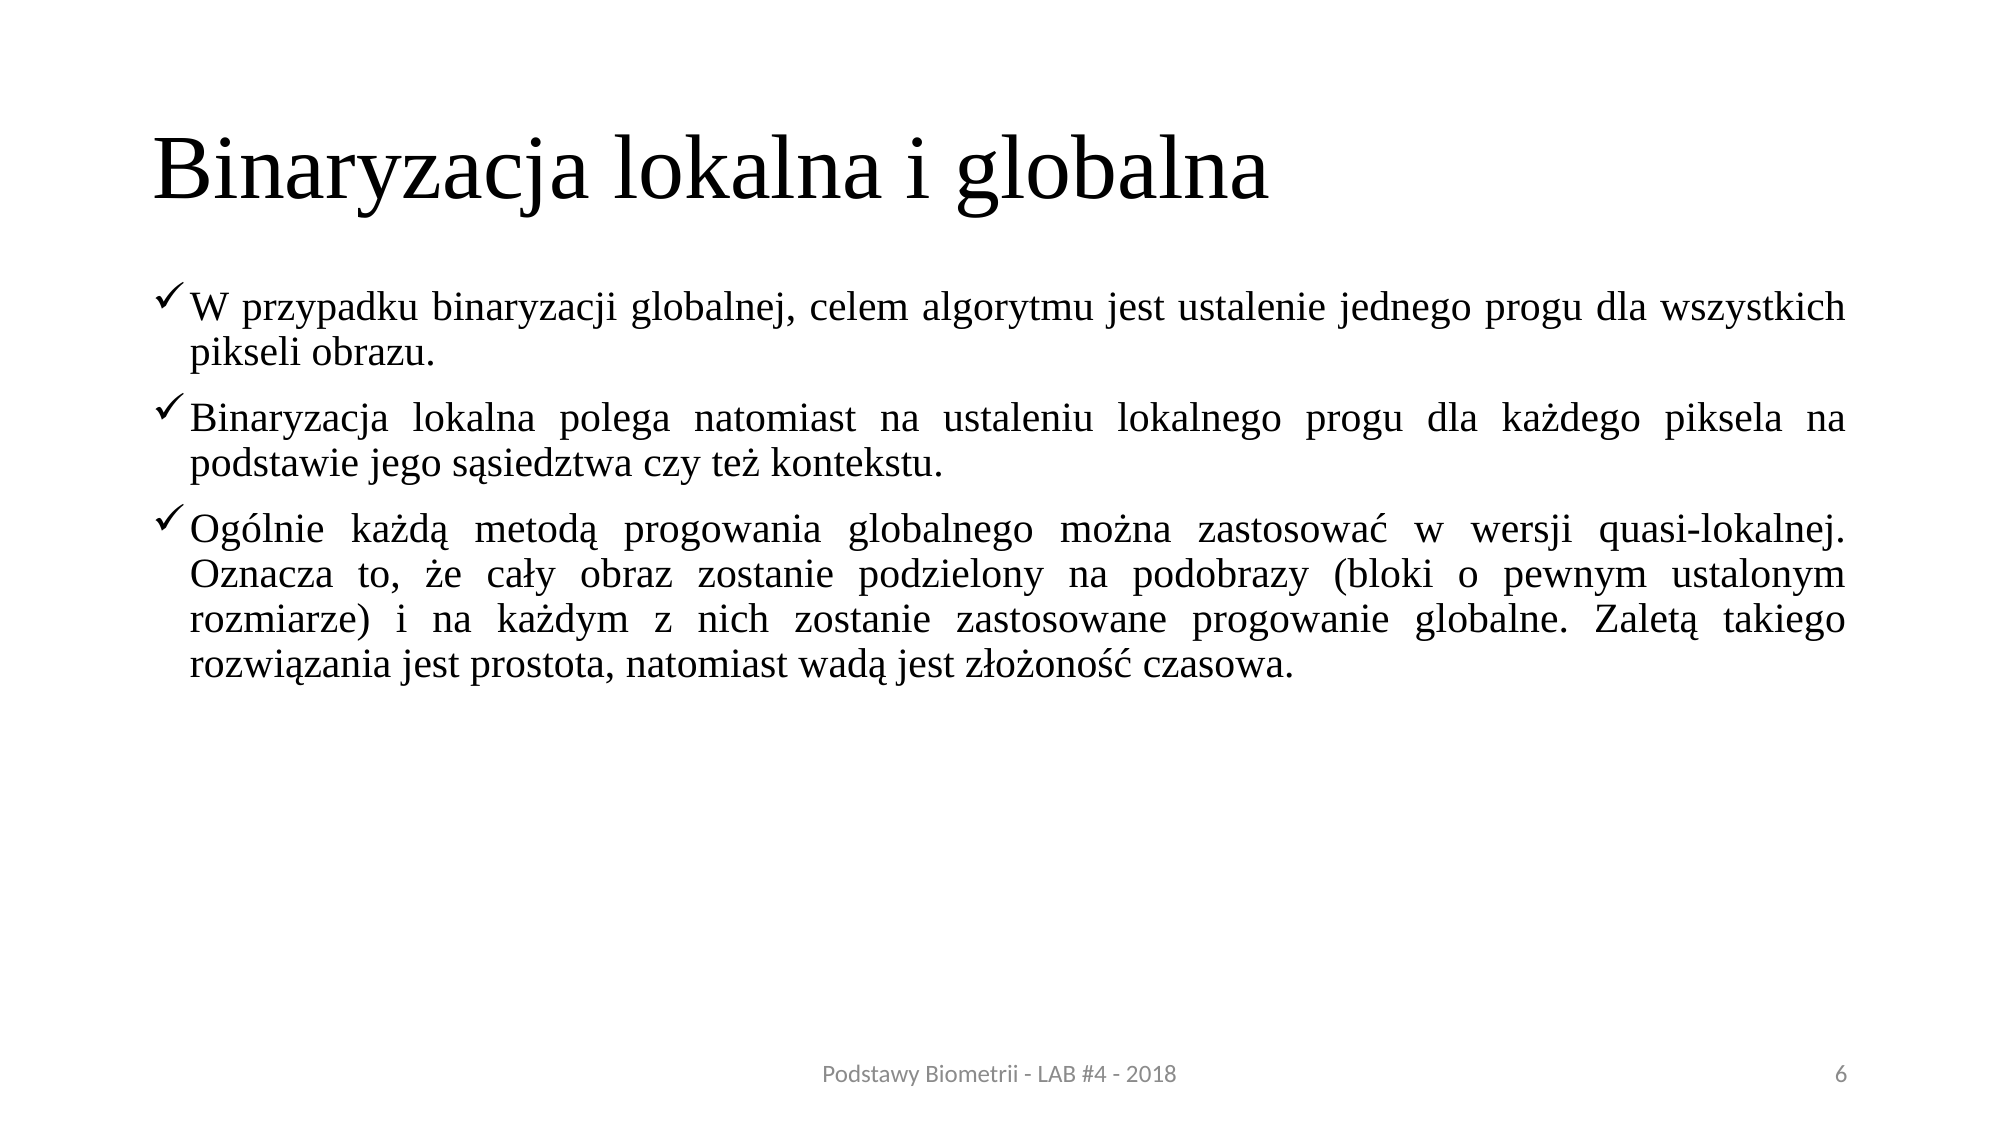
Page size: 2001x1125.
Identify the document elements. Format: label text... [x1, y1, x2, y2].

list W przypadku binaryzacji globalnej, celem algorytmu jest ustalenie jednego progu dla wszystkich pikseli obrazu. Binaryzacja lokalna polega natomiast na ustaleniu lokalnego progu dla każdego piksela na podstawie jego sąsiedztwa czy też kontekstu. Ogólnie każdą metodą progowania globalnego można zastosować w wersji quasi-lokalnej. Oznacza to, że cały obraz zostanie podzielony na podobrazy (bloki o pewnym ustalonym rozmiarze) i na każdym z nich zostanie zastosowane progowanie globalne. Zaletą takiego rozwiązania jest prostota, natomiast wadą jest złożoność czasowa. [137, 277, 1863, 1000]
slide_number 6 [1412, 1042, 1863, 1103]
title Binaryzacja lokalna i globalna [137, 59, 1863, 277]
footer Podstawy Biometrii - LAB #4 - 2018 [662, 1042, 1338, 1103]
